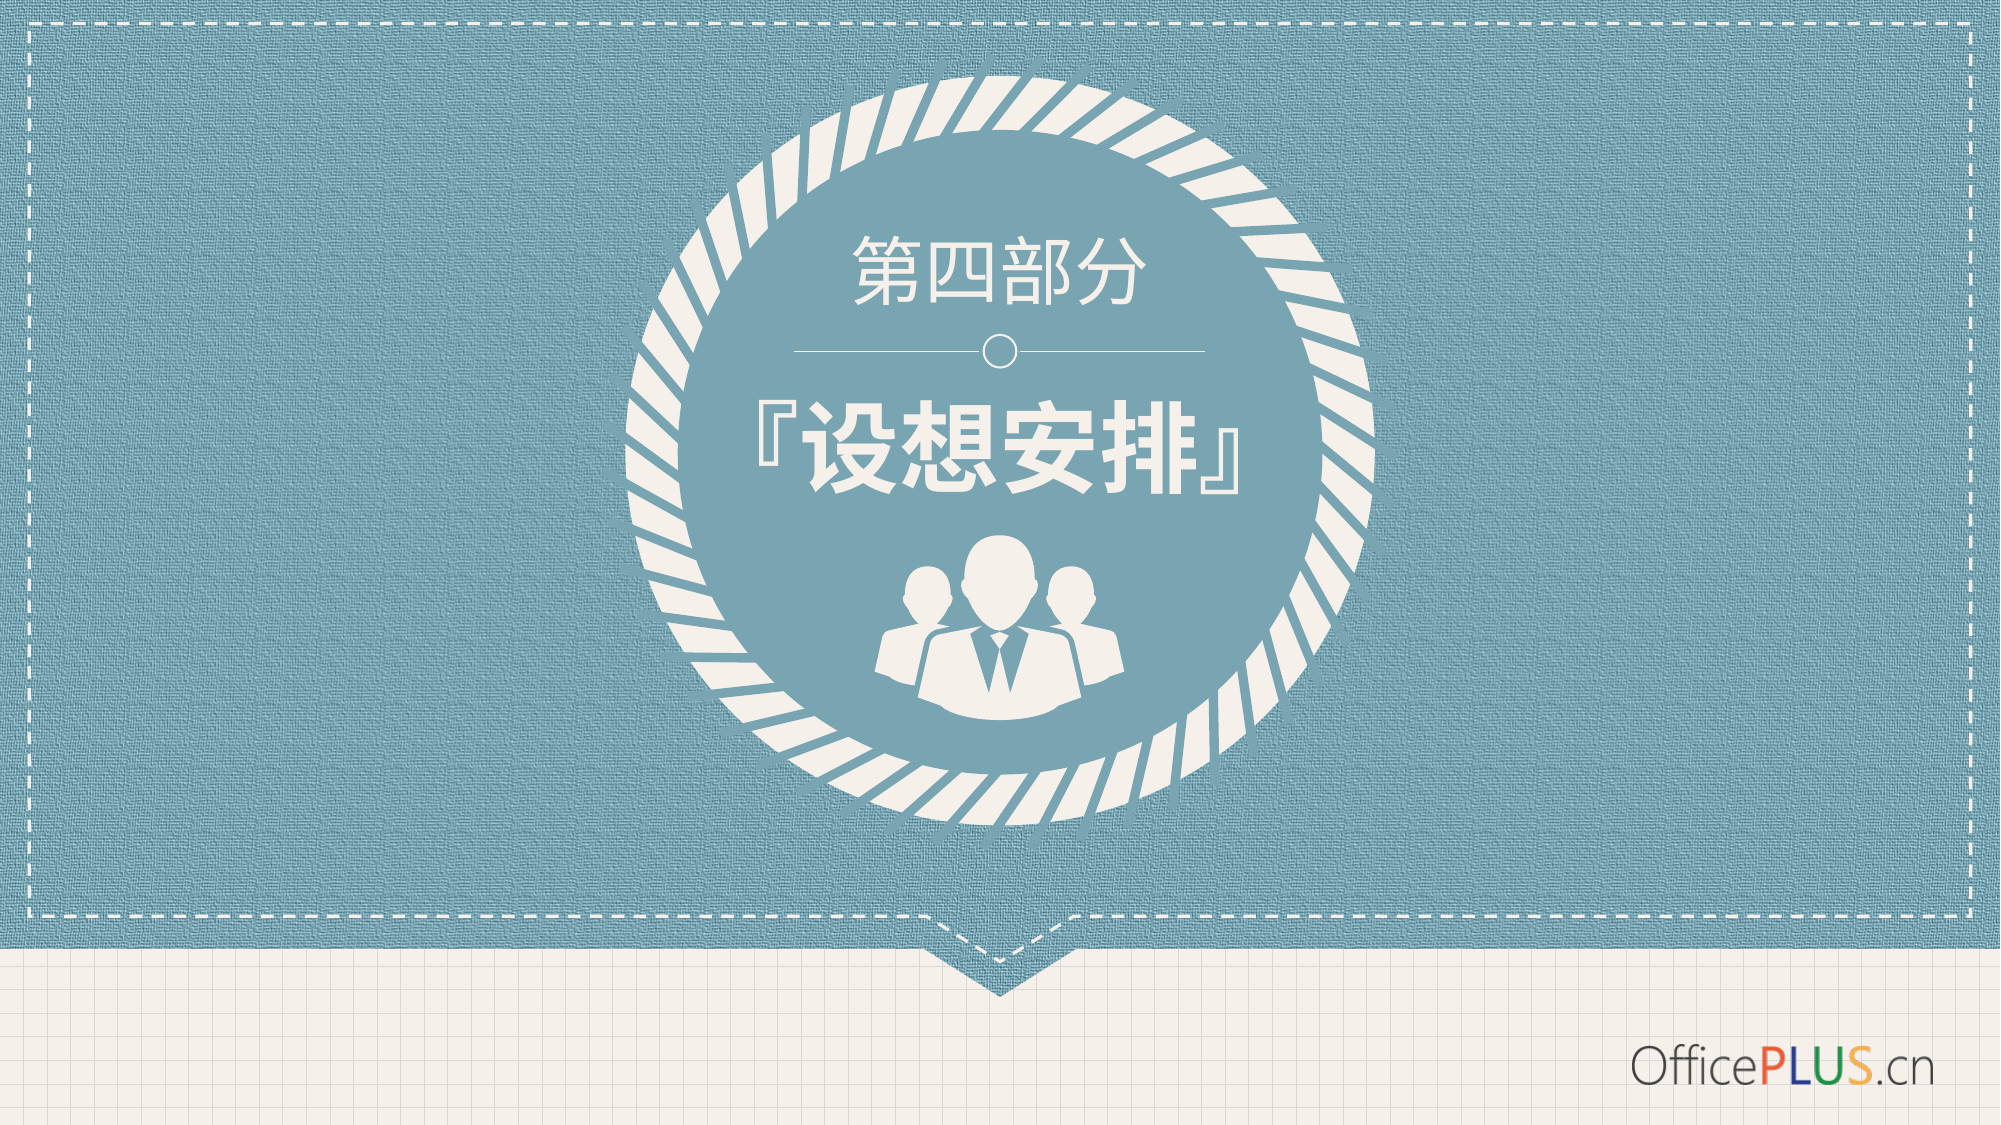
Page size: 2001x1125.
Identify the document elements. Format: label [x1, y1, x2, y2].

picture [1632, 1044, 1933, 1085]
picture [0, 0, 2000, 998]
text_box [604, 56, 1396, 848]
